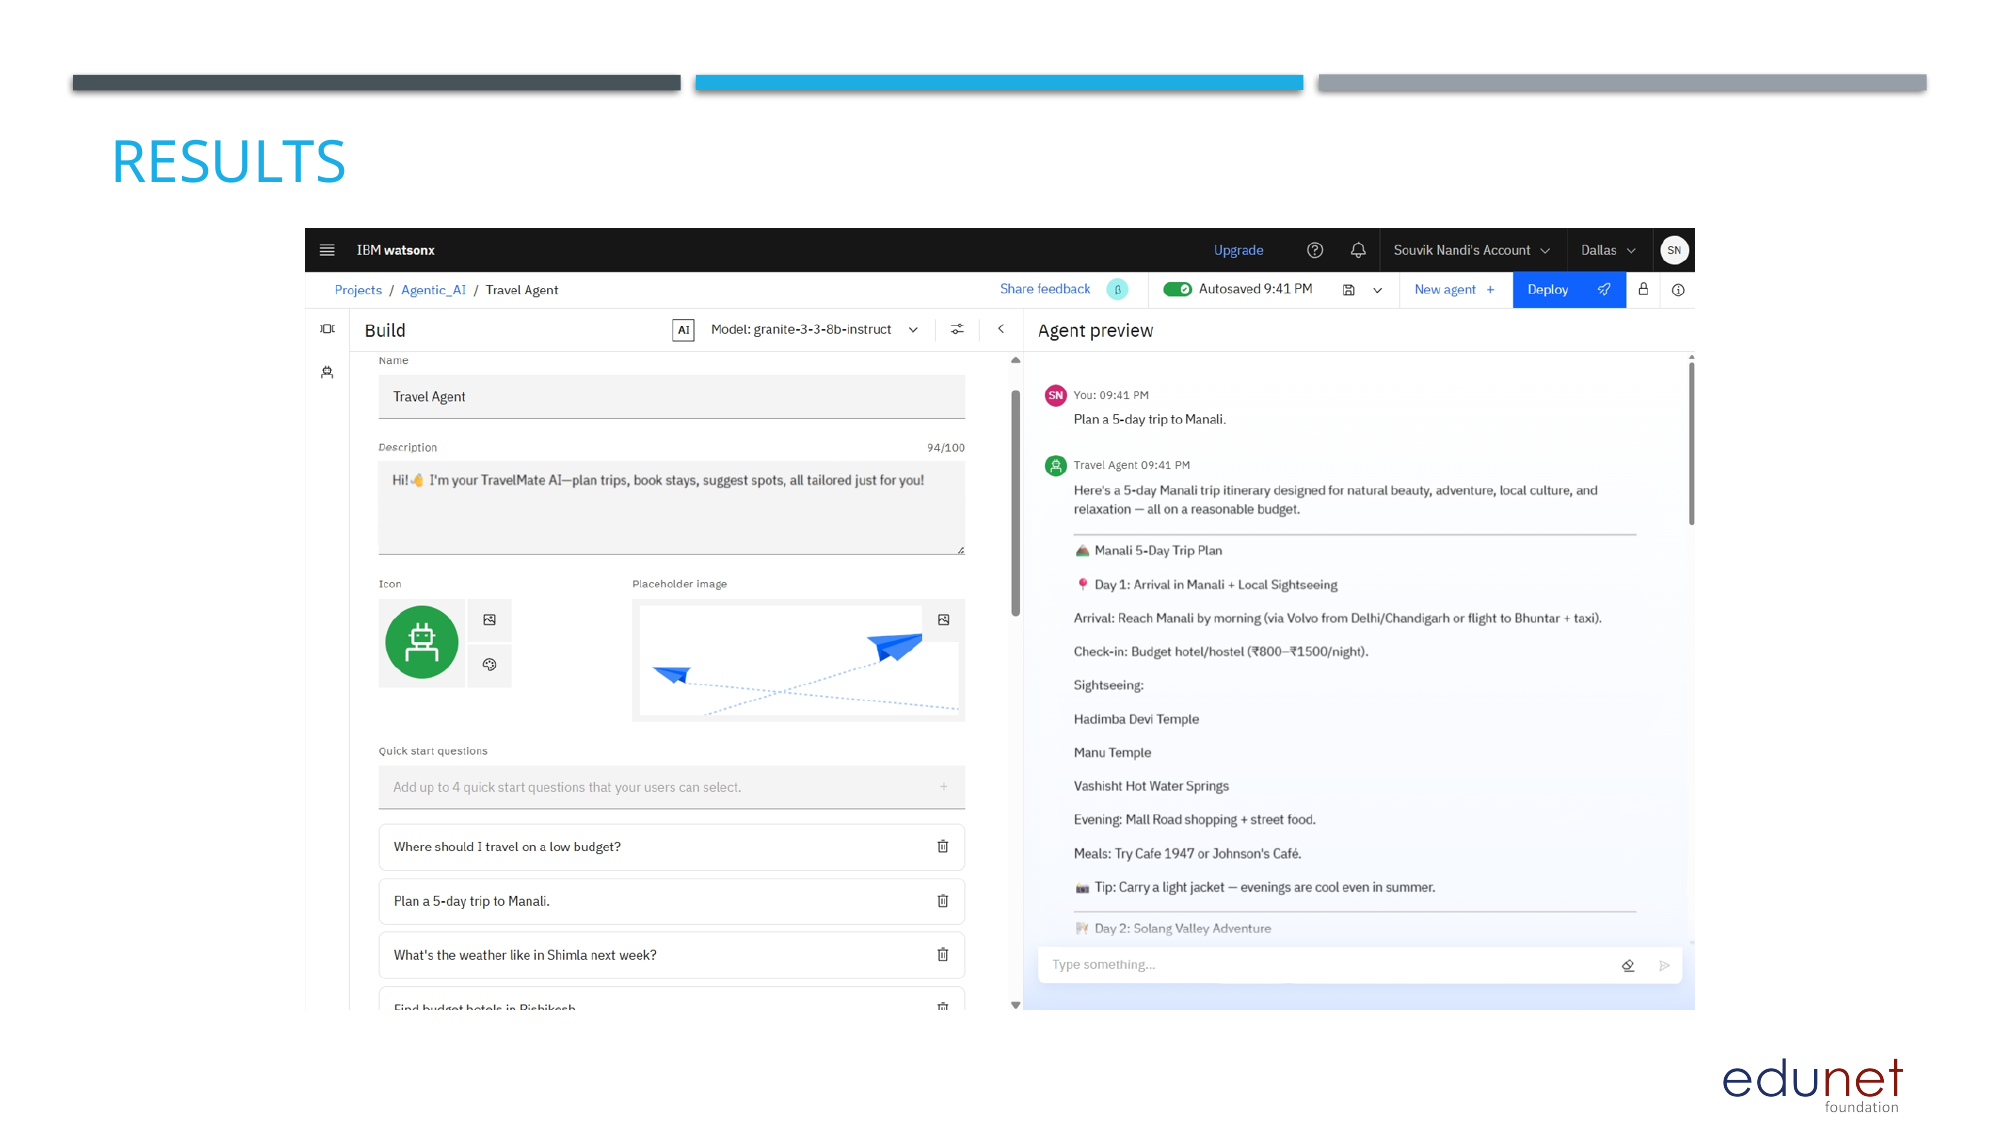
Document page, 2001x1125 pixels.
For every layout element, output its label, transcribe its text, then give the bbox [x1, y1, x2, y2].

picture [1719, 1056, 1905, 1116]
title Results [95, 115, 1905, 203]
picture [304, 228, 1696, 1011]
